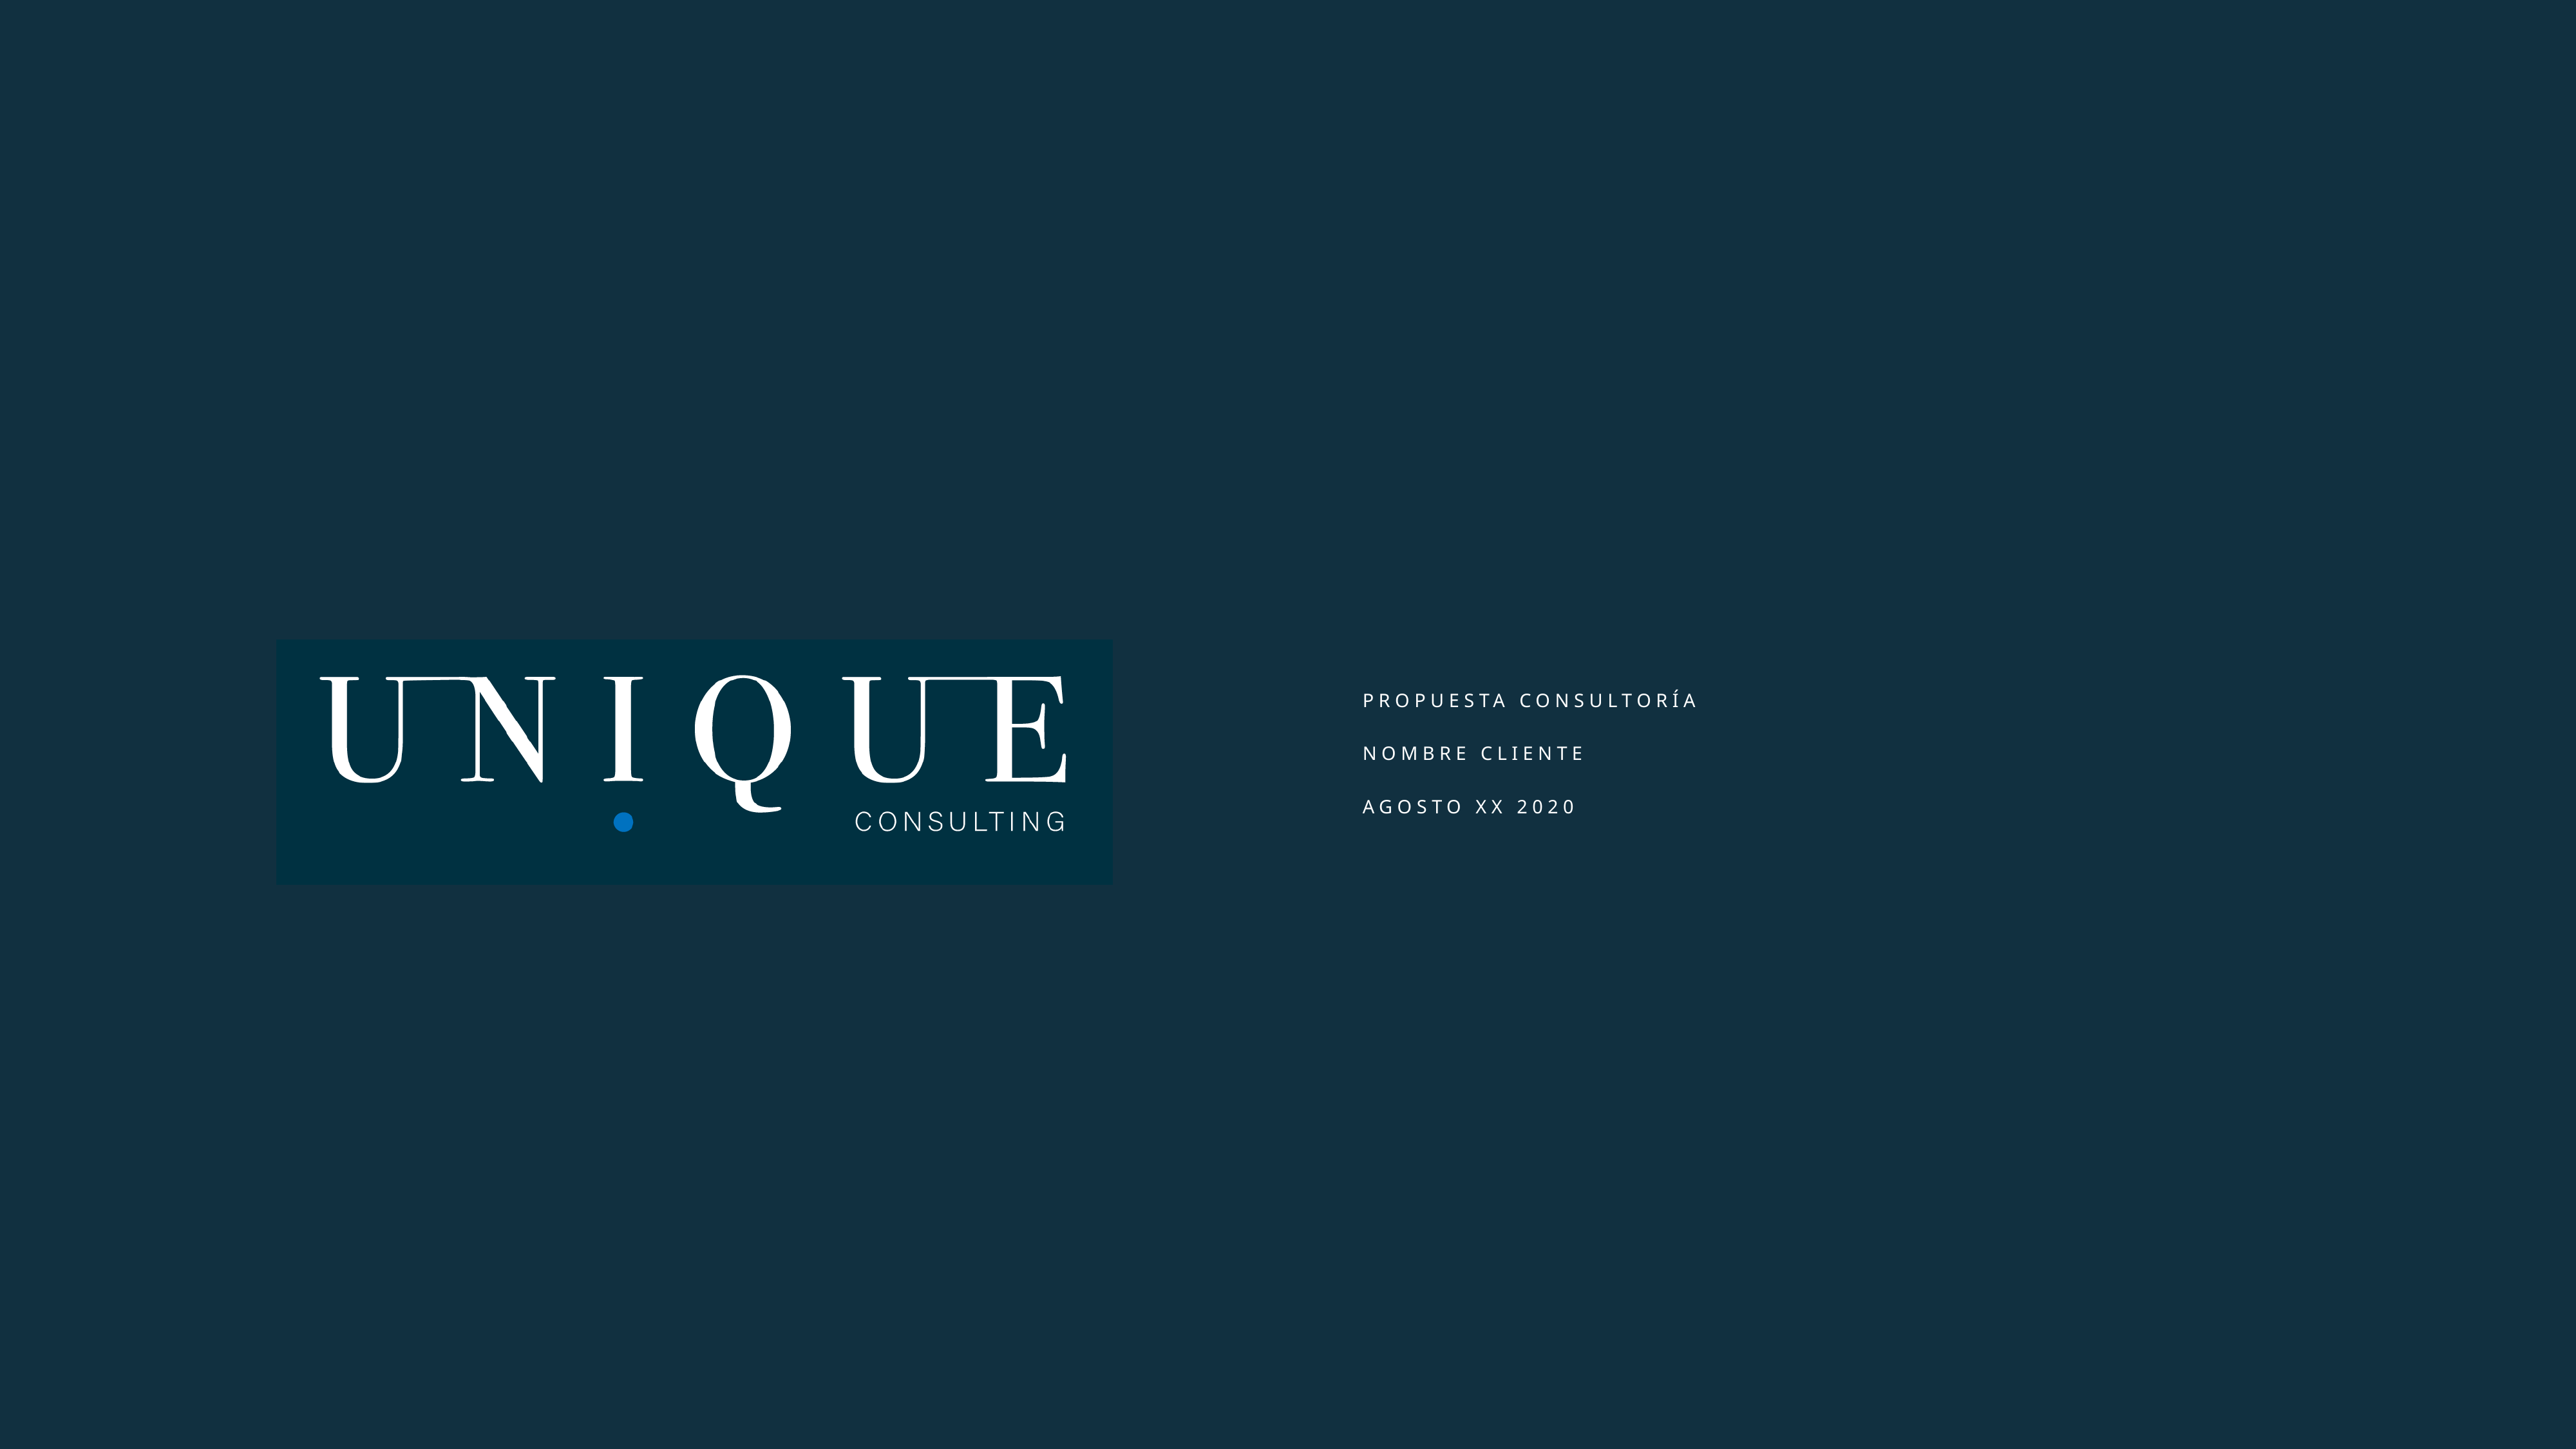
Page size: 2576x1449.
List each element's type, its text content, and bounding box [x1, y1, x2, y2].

picture [856, 817, 862, 830]
picture [1024, 812, 1027, 831]
picture [696, 676, 790, 812]
picture [892, 813, 896, 828]
picture [976, 812, 987, 831]
picture [939, 824, 942, 830]
picture [614, 813, 632, 831]
picture [320, 677, 555, 782]
picture [917, 812, 920, 831]
picture [930, 813, 933, 820]
picture [1035, 812, 1037, 831]
picture [1056, 822, 1063, 831]
picture [951, 812, 954, 829]
text_box PROPUESTA CONSULTORÍA NOMBRE CLIENTE AGOSTO XX 2020 [1357, 683, 1702, 853]
picture [905, 812, 908, 831]
picture [604, 677, 643, 781]
picture [989, 812, 1003, 831]
picture [842, 677, 1066, 782]
